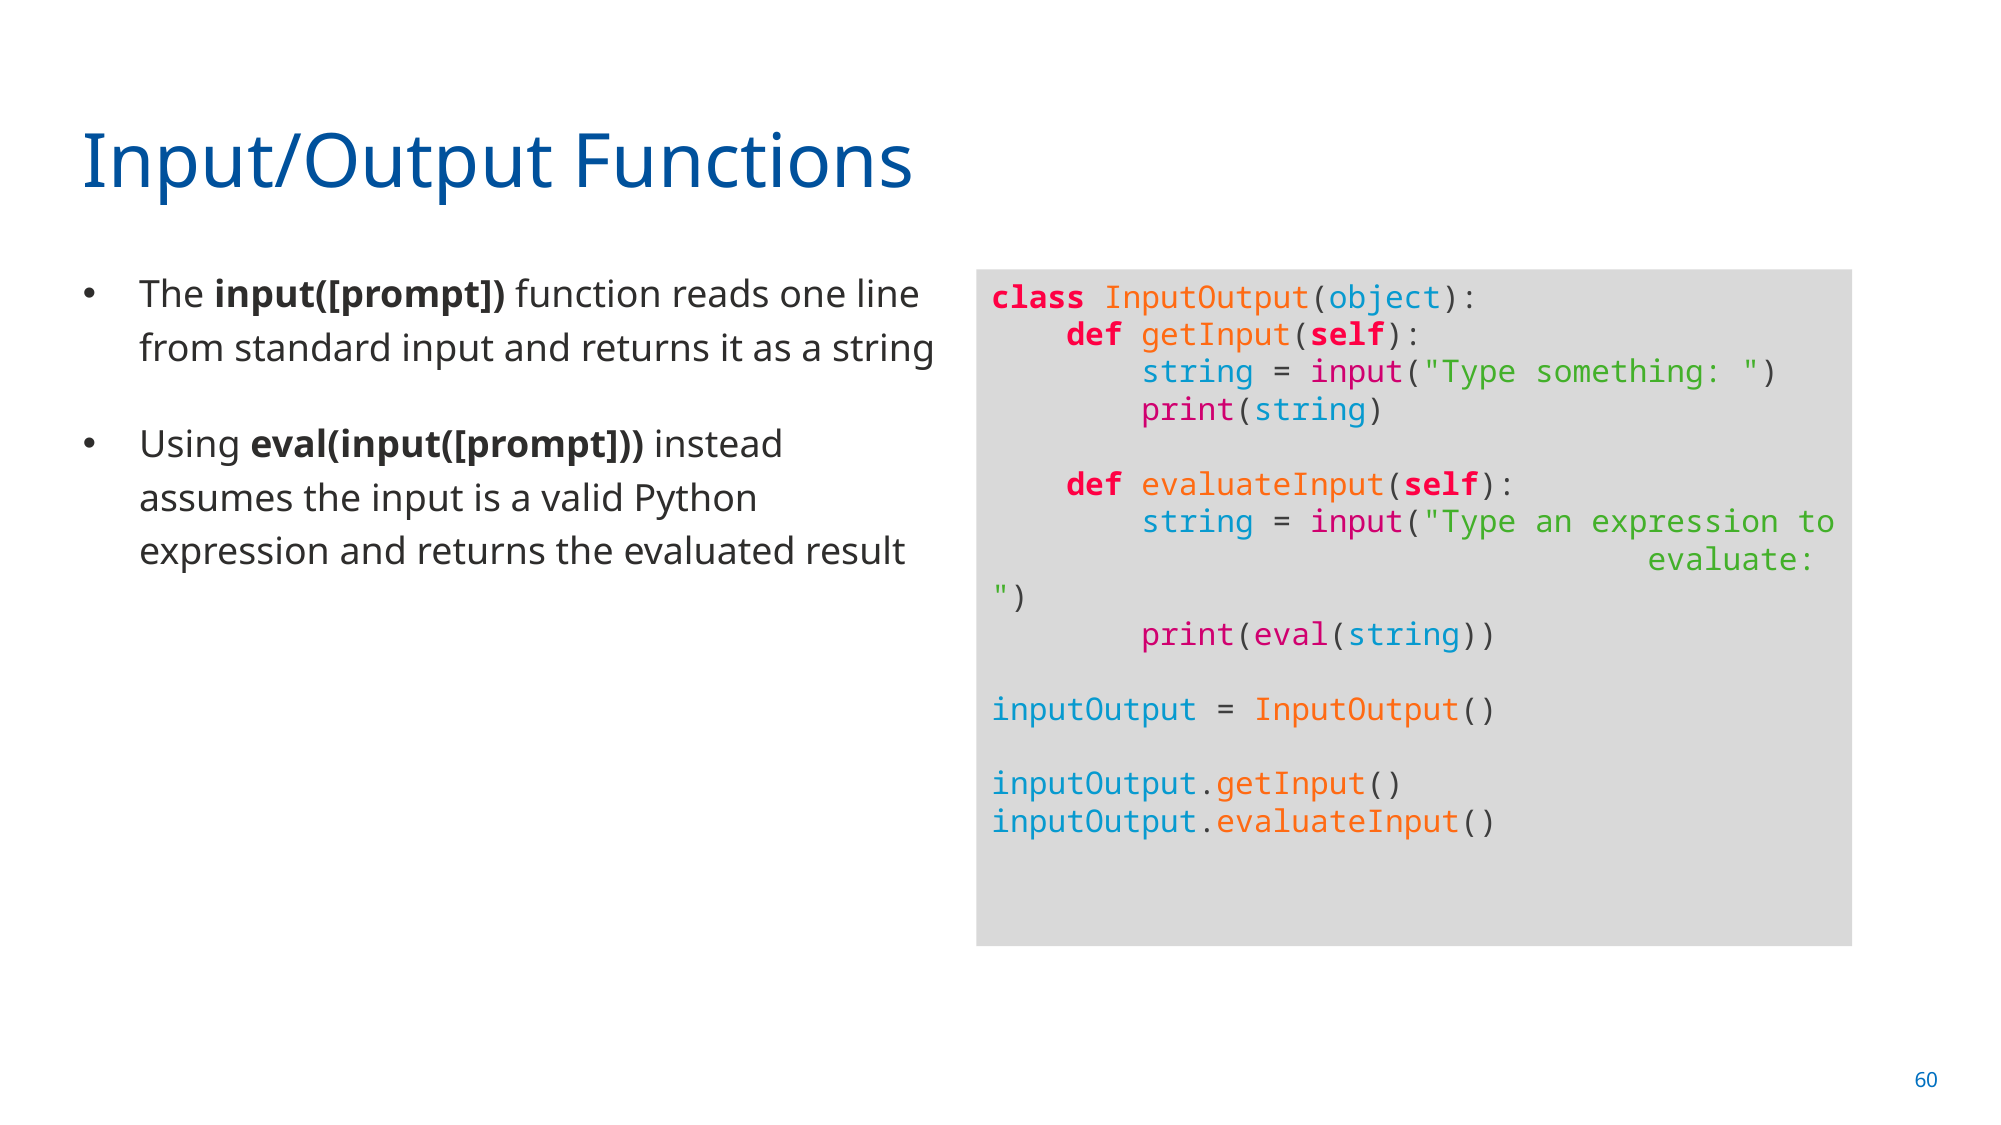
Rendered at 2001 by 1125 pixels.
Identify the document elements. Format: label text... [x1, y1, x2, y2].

title Input/Output Functions [67, 20, 1565, 210]
text_box class InputOutput(object): def getInput(self): string = input("Type something: ") print(string) def evaluateInput(self): string = input("Type an expression to evaluate: ") print(eval(string)) inputOutput = InputOutput() inputOutput.getInput() inputOutput.evaluateInput() [976, 269, 1853, 947]
list The input([prompt]) function reads one line from standard input and returns it as a string Using eval(input([prompt])) instead assumes the input is a valid Python expression and returns the evaluated result [67, 253, 959, 1000]
